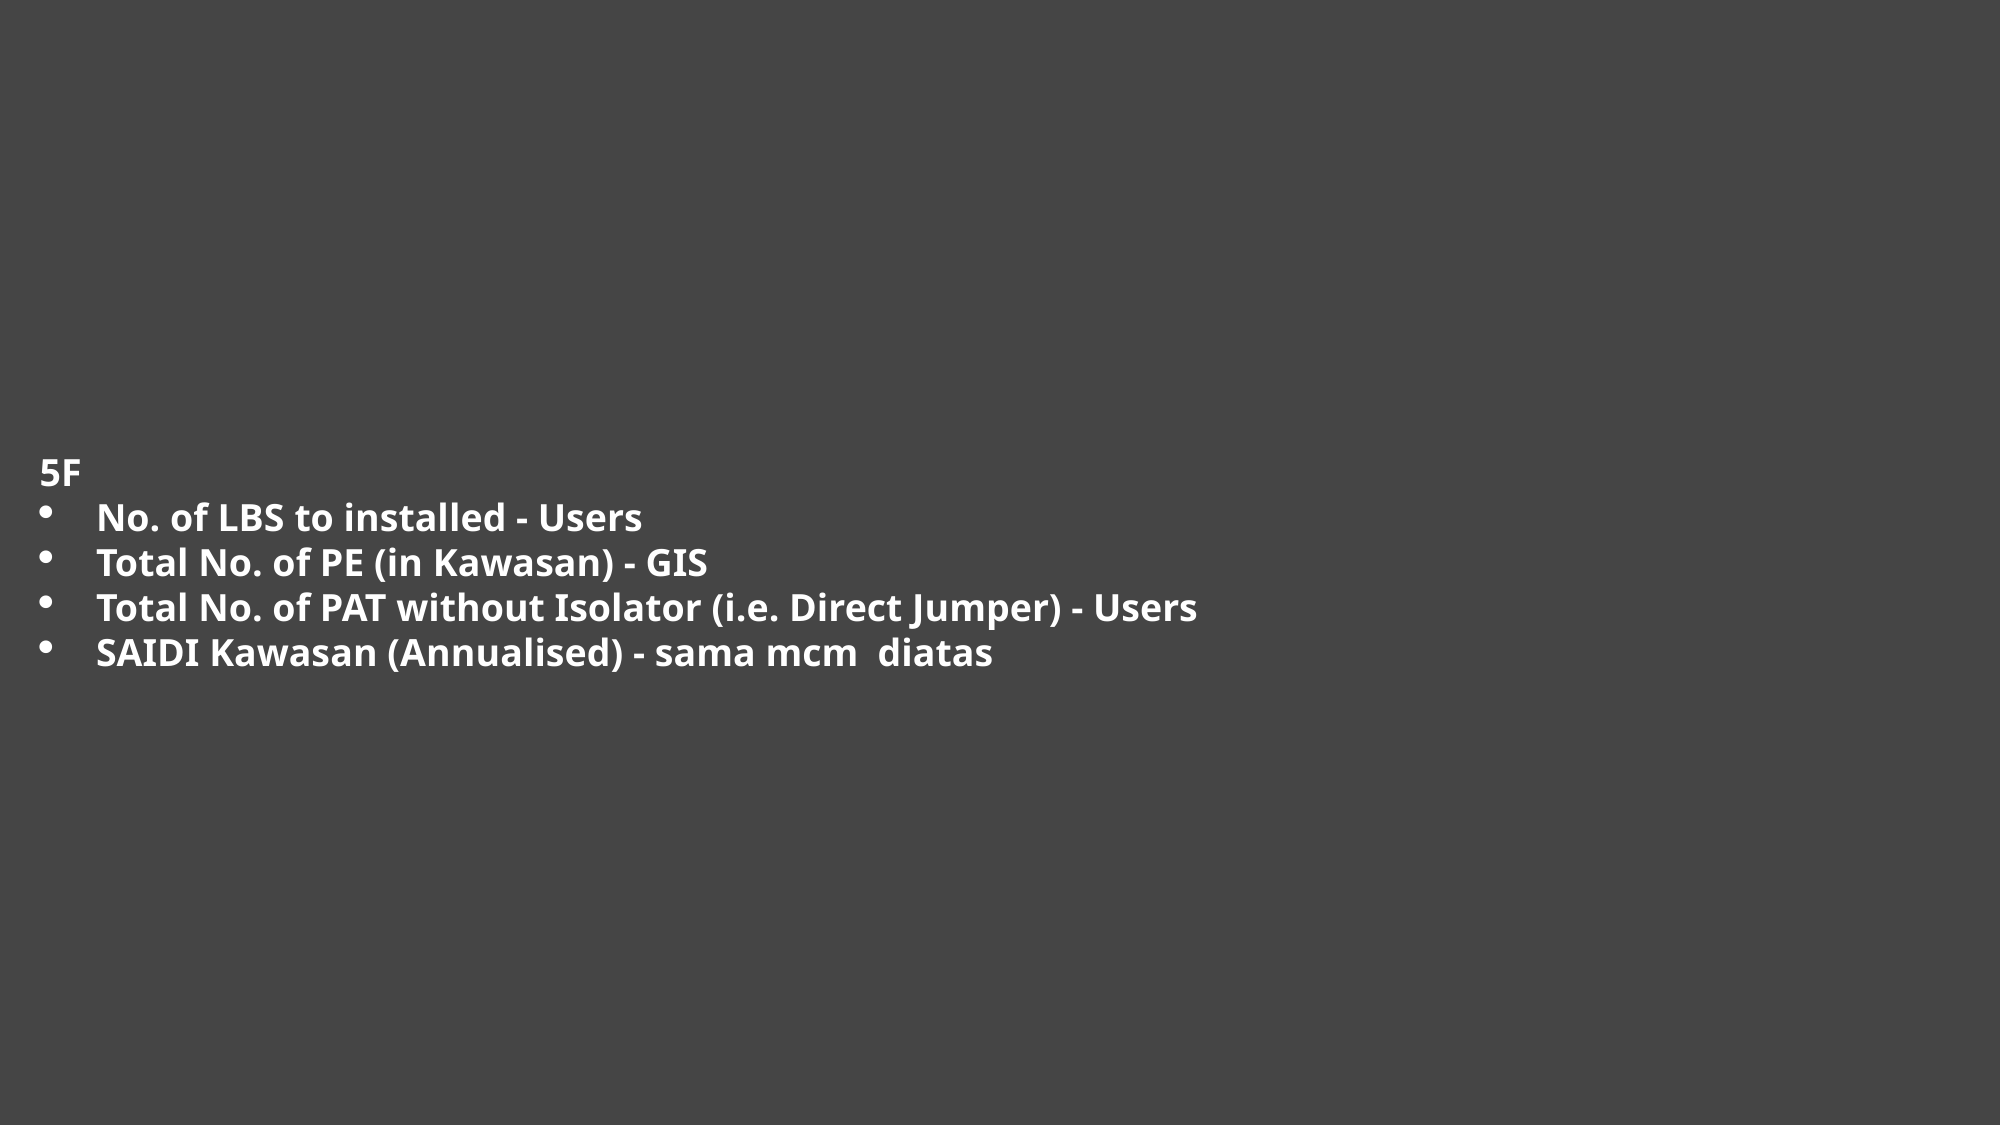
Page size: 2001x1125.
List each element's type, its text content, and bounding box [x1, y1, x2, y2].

text_box 5F No. of LBS to installed - Users Total No. of PE (in Kawasan) - GIS Total No. of PAT without Isolator (i.e. Direct Jumper) - Users SAIDI Kawasan (Annualised) - sama mcm diatas [24, 441, 1975, 681]
